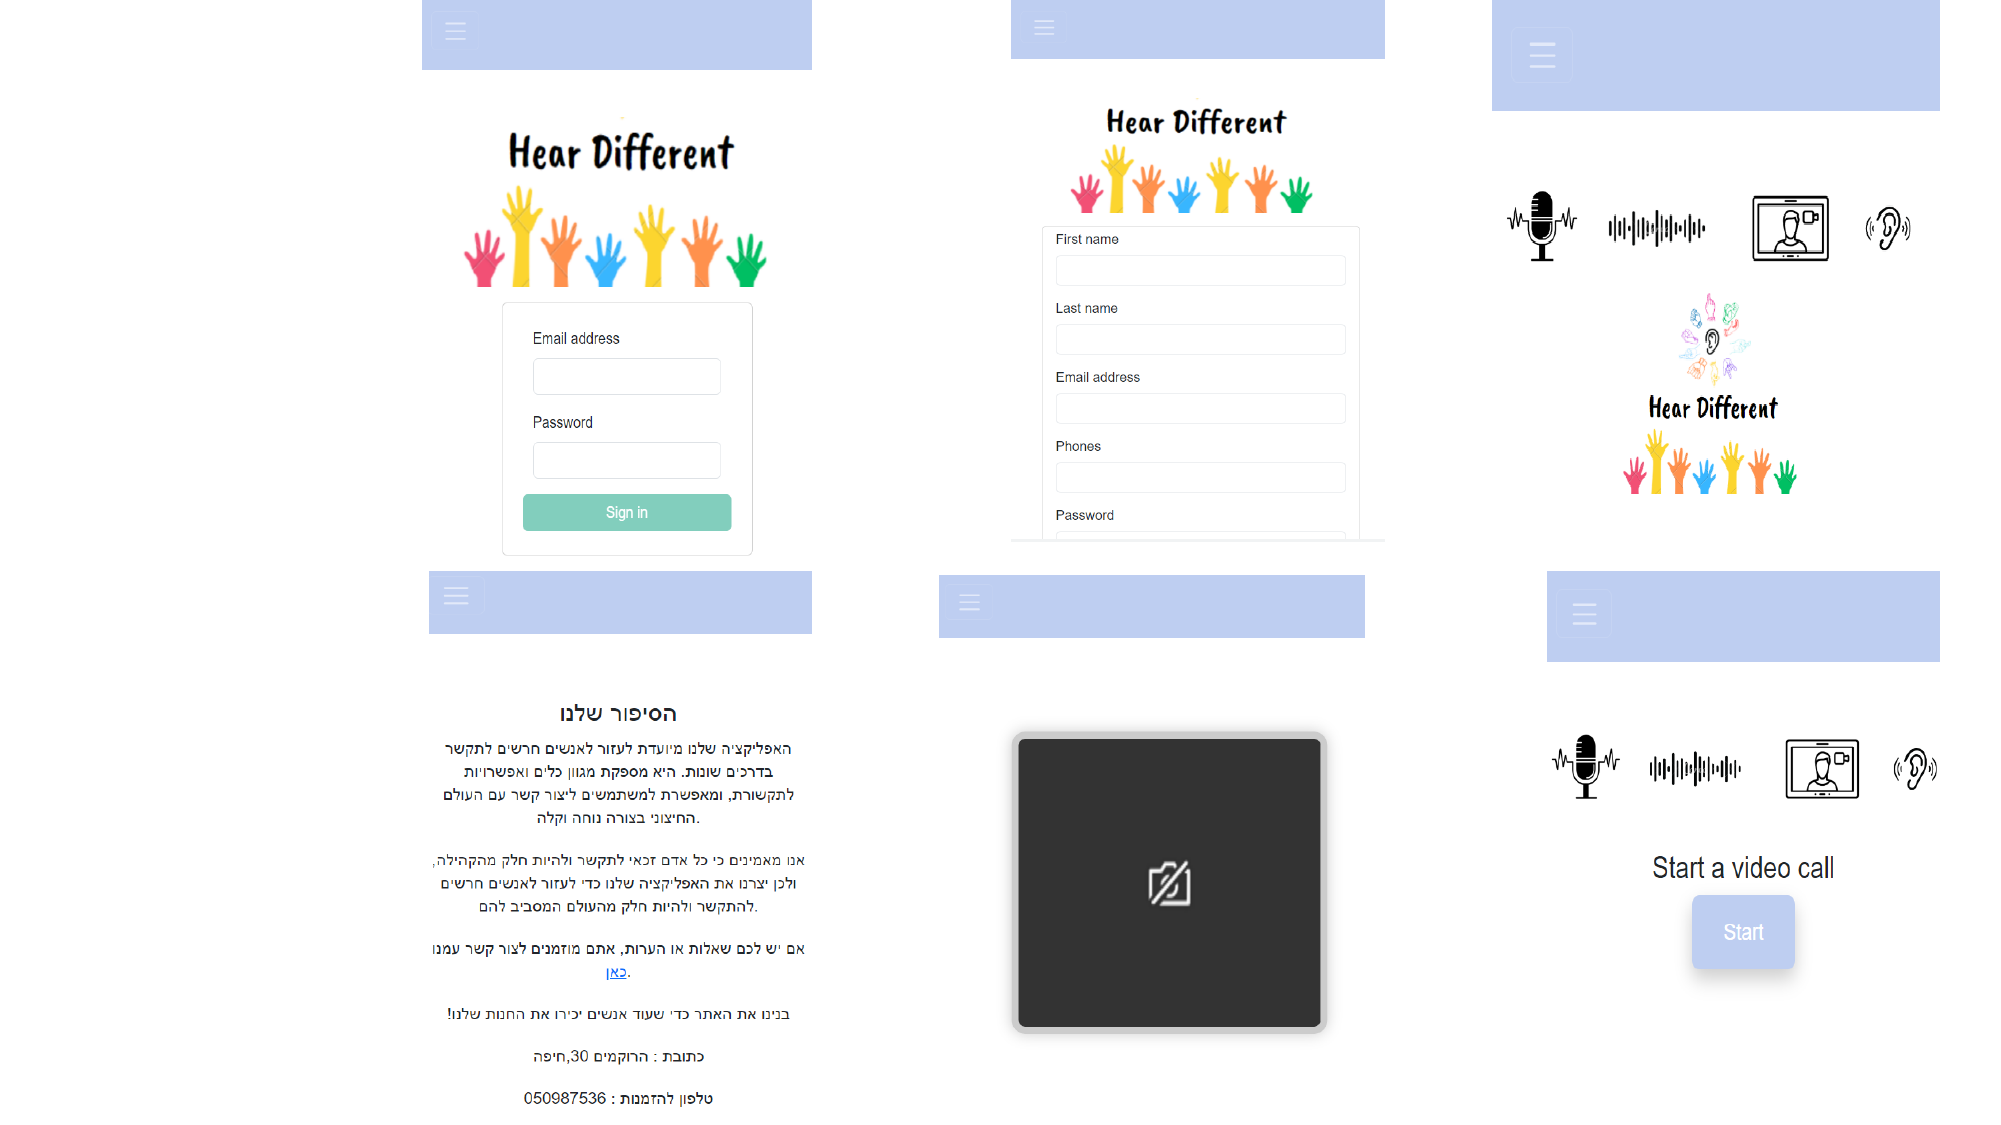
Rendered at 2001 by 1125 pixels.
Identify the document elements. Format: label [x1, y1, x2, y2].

picture [422, 0, 812, 1125]
picture [1492, 0, 1940, 1125]
picture [939, 575, 1365, 1125]
picture [1011, 0, 1385, 542]
